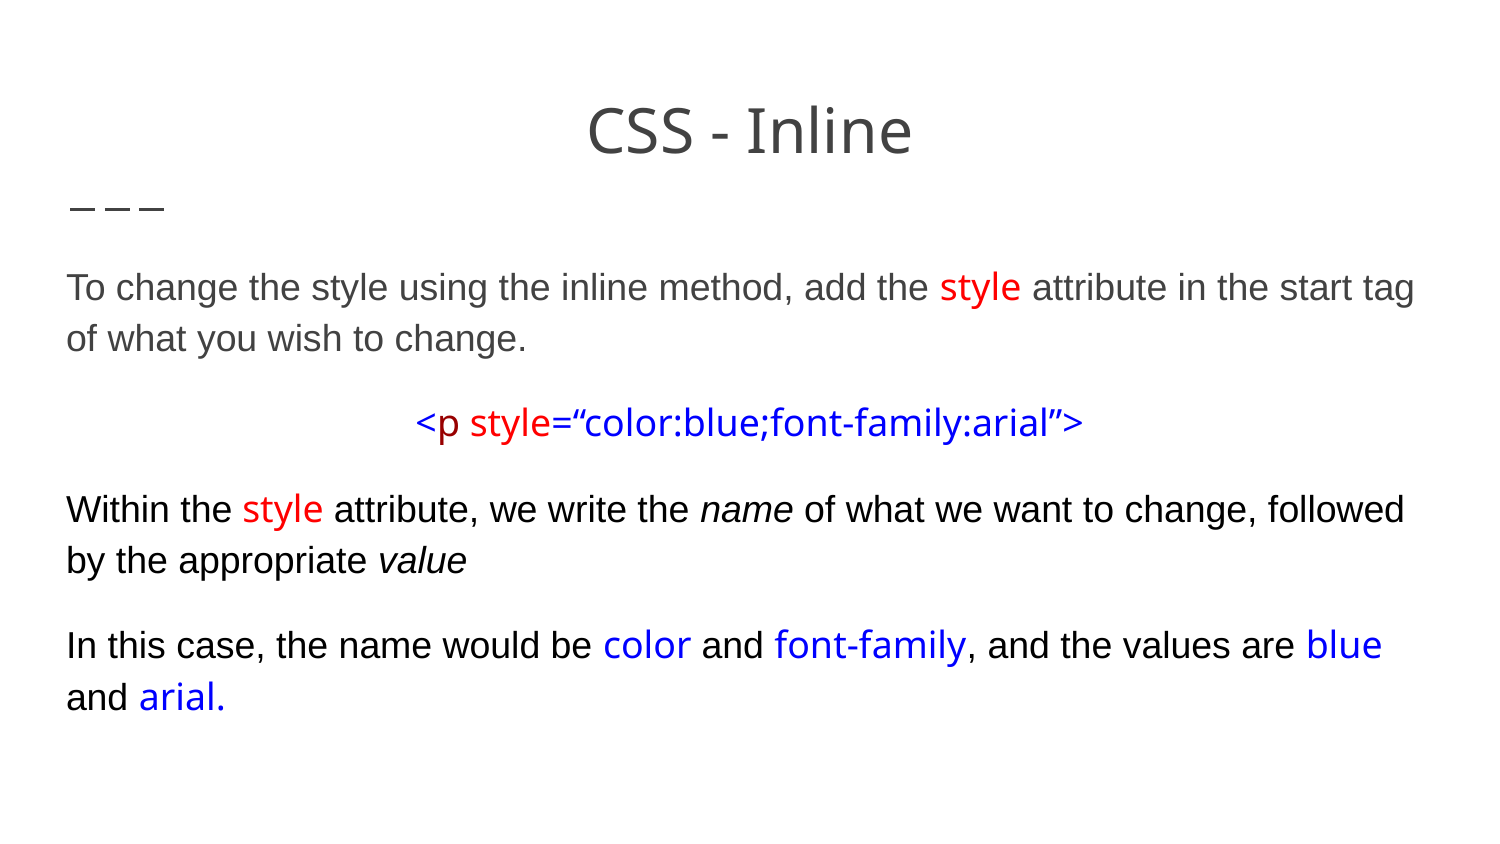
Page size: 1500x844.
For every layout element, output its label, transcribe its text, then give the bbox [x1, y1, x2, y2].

list To change the style using the inline method, add the style attribute in the start tag of what you wish to change. <p style=“color:blue;font-family:arial”> Within the style attribute, we write the name of what we want to change, followed by the appropriate value In this case, the name would be color and font-family, and the values are blue and arial. [51, 240, 1449, 750]
title CSS - Inline [51, 61, 1449, 182]
